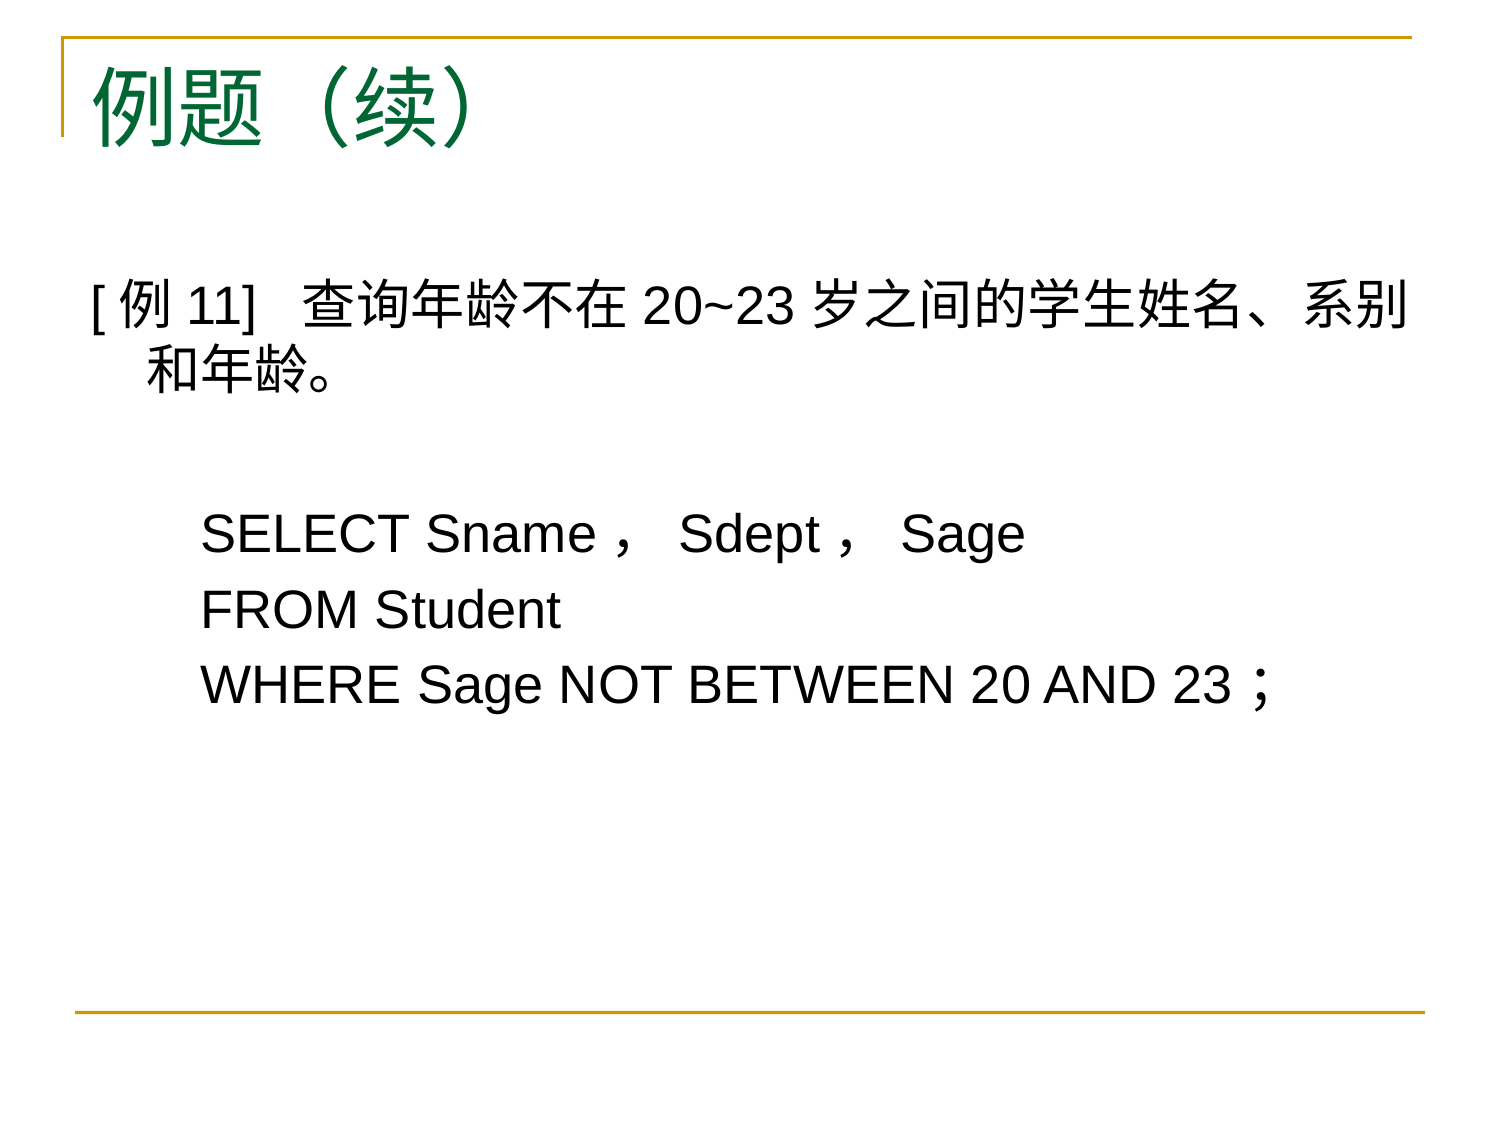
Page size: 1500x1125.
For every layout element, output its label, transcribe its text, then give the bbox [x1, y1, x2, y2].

list [例11] 查询年龄不在20~23岁之间的学生姓名、系别和年龄。 SELECT Sname，Sdept，Sage FROM Student WHERE Sage NOT BETWEEN 20 AND 23； [75, 262, 1425, 1006]
title 例题（续） [75, 45, 1425, 233]
